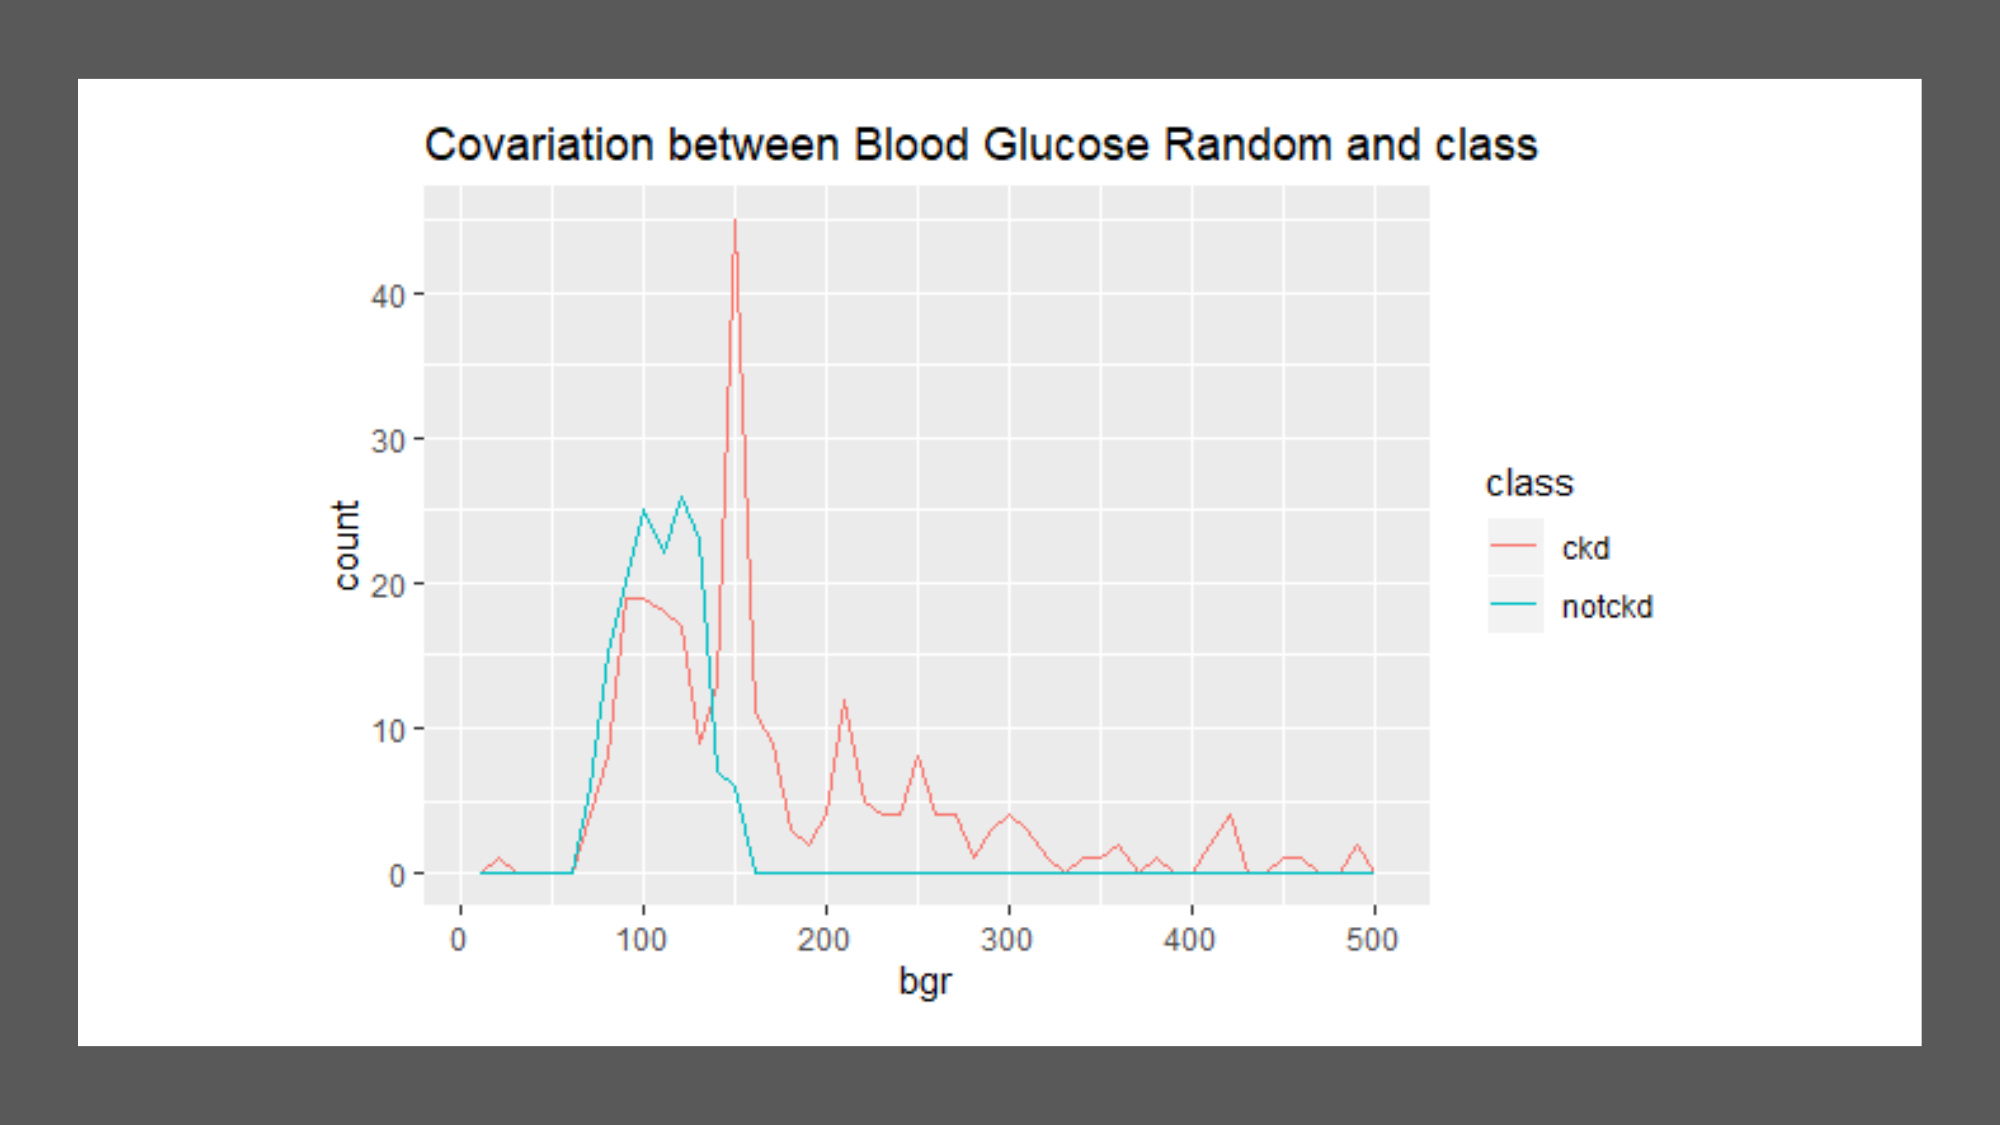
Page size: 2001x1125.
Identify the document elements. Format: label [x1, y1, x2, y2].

text_box [0, 0, 2000, 1125]
text_box [77, 78, 1923, 1047]
picture [308, 105, 1692, 1020]
